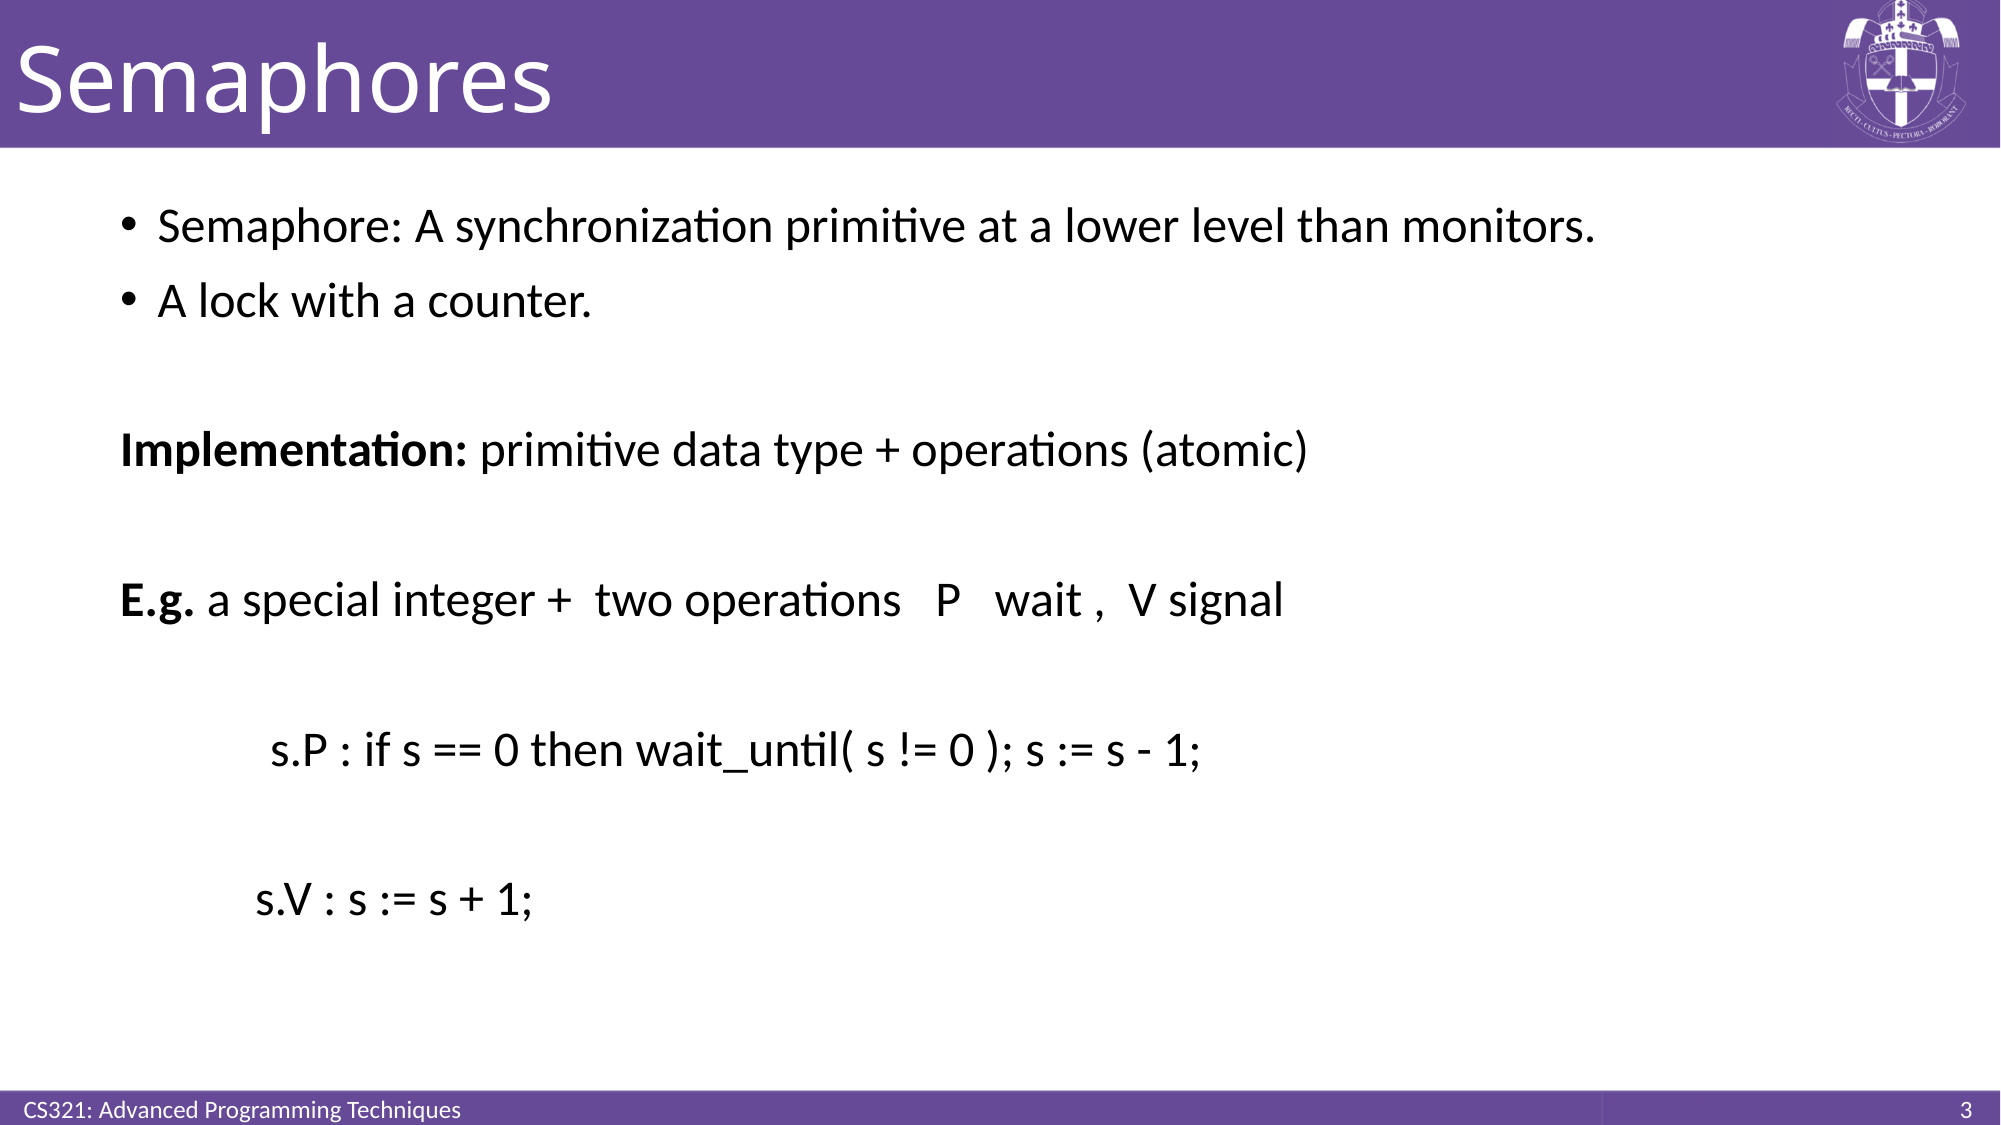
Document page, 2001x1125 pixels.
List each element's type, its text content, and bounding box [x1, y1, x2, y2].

footer CS321: Advanced Programming Techniques [8, 1078, 499, 1125]
list Semaphore: A synchronization primitive at a lower level than monitors. A lock with a counter. Implementation: primitive data type + operations (atomic) E.g. a special integer + two operations P wait , V signal s.P : if s == 0 then wait_until( s != 0 ); s := s - 1; s.V : s := s + 1; [105, 191, 1831, 1024]
picture [0, 0, 2001, 1125]
title Semaphores [0, 0, 1725, 192]
slide_number 3 [1862, 1078, 1994, 1125]
